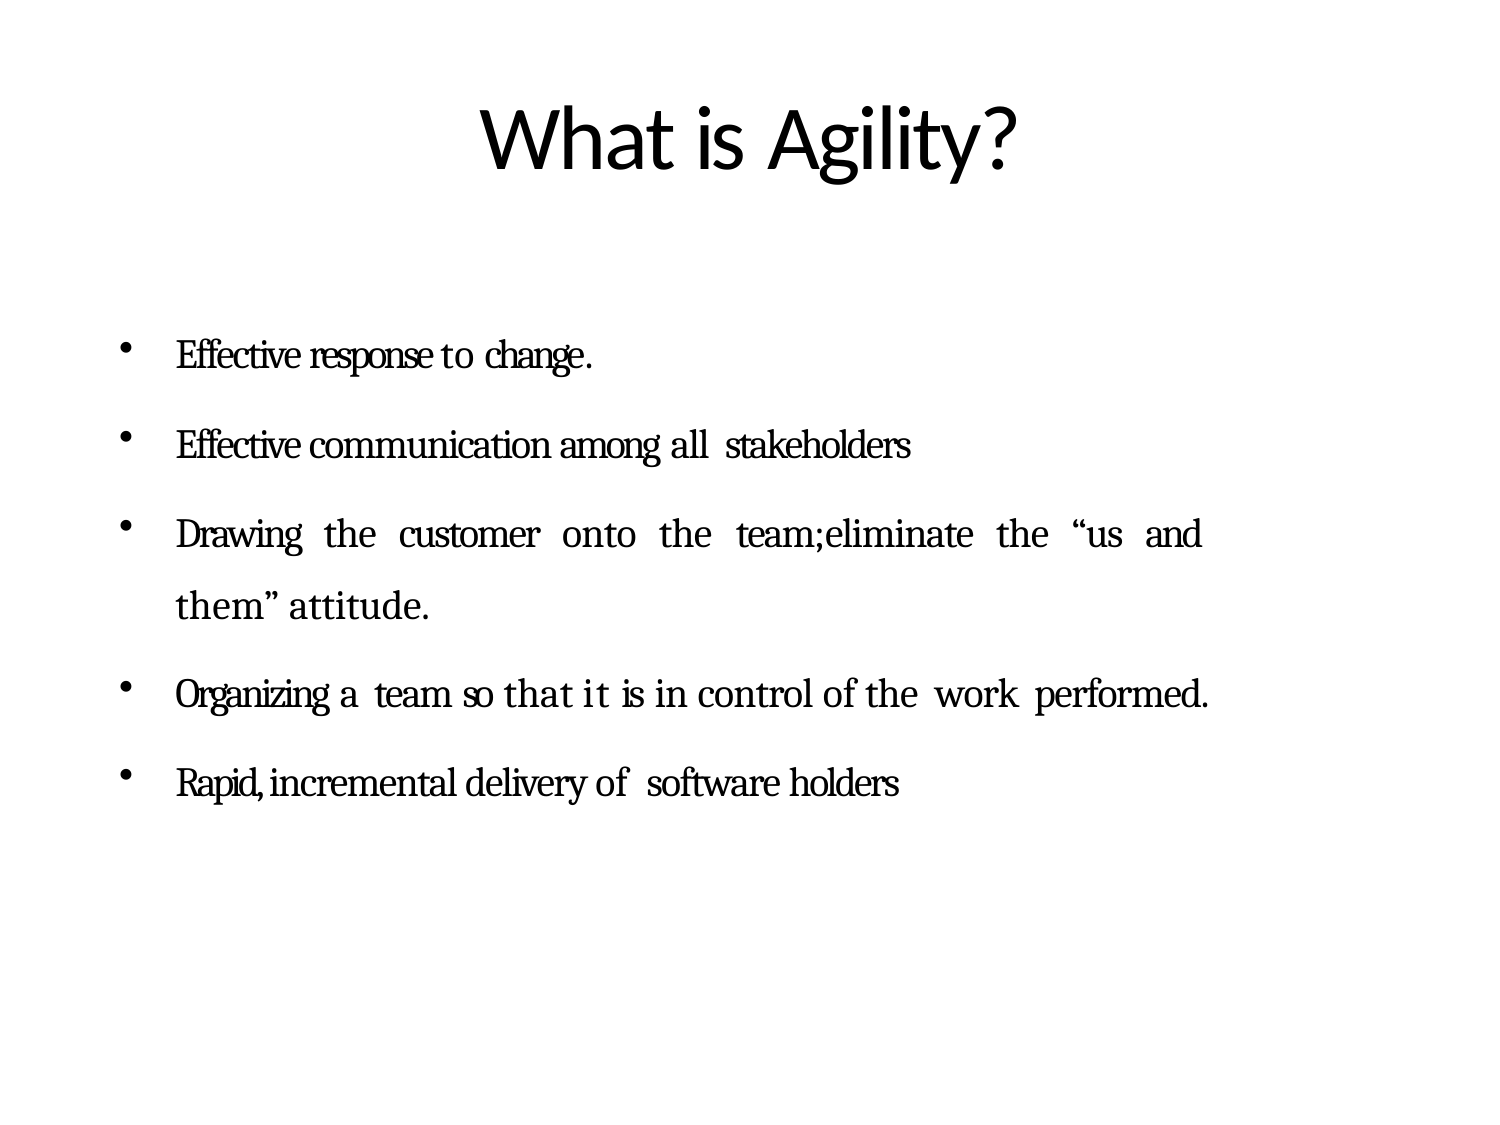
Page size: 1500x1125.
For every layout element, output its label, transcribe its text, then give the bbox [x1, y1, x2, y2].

title What is Agility? [459, 36, 1040, 227]
text_box Effective response to change. Effective communication among all stakeholders Drawing the customer onto the team;eliminate the “us and them” attitude. Organizing a team so that it is in control of the work performed. Rapid, incremental delivery of software holders [117, 316, 1431, 894]
